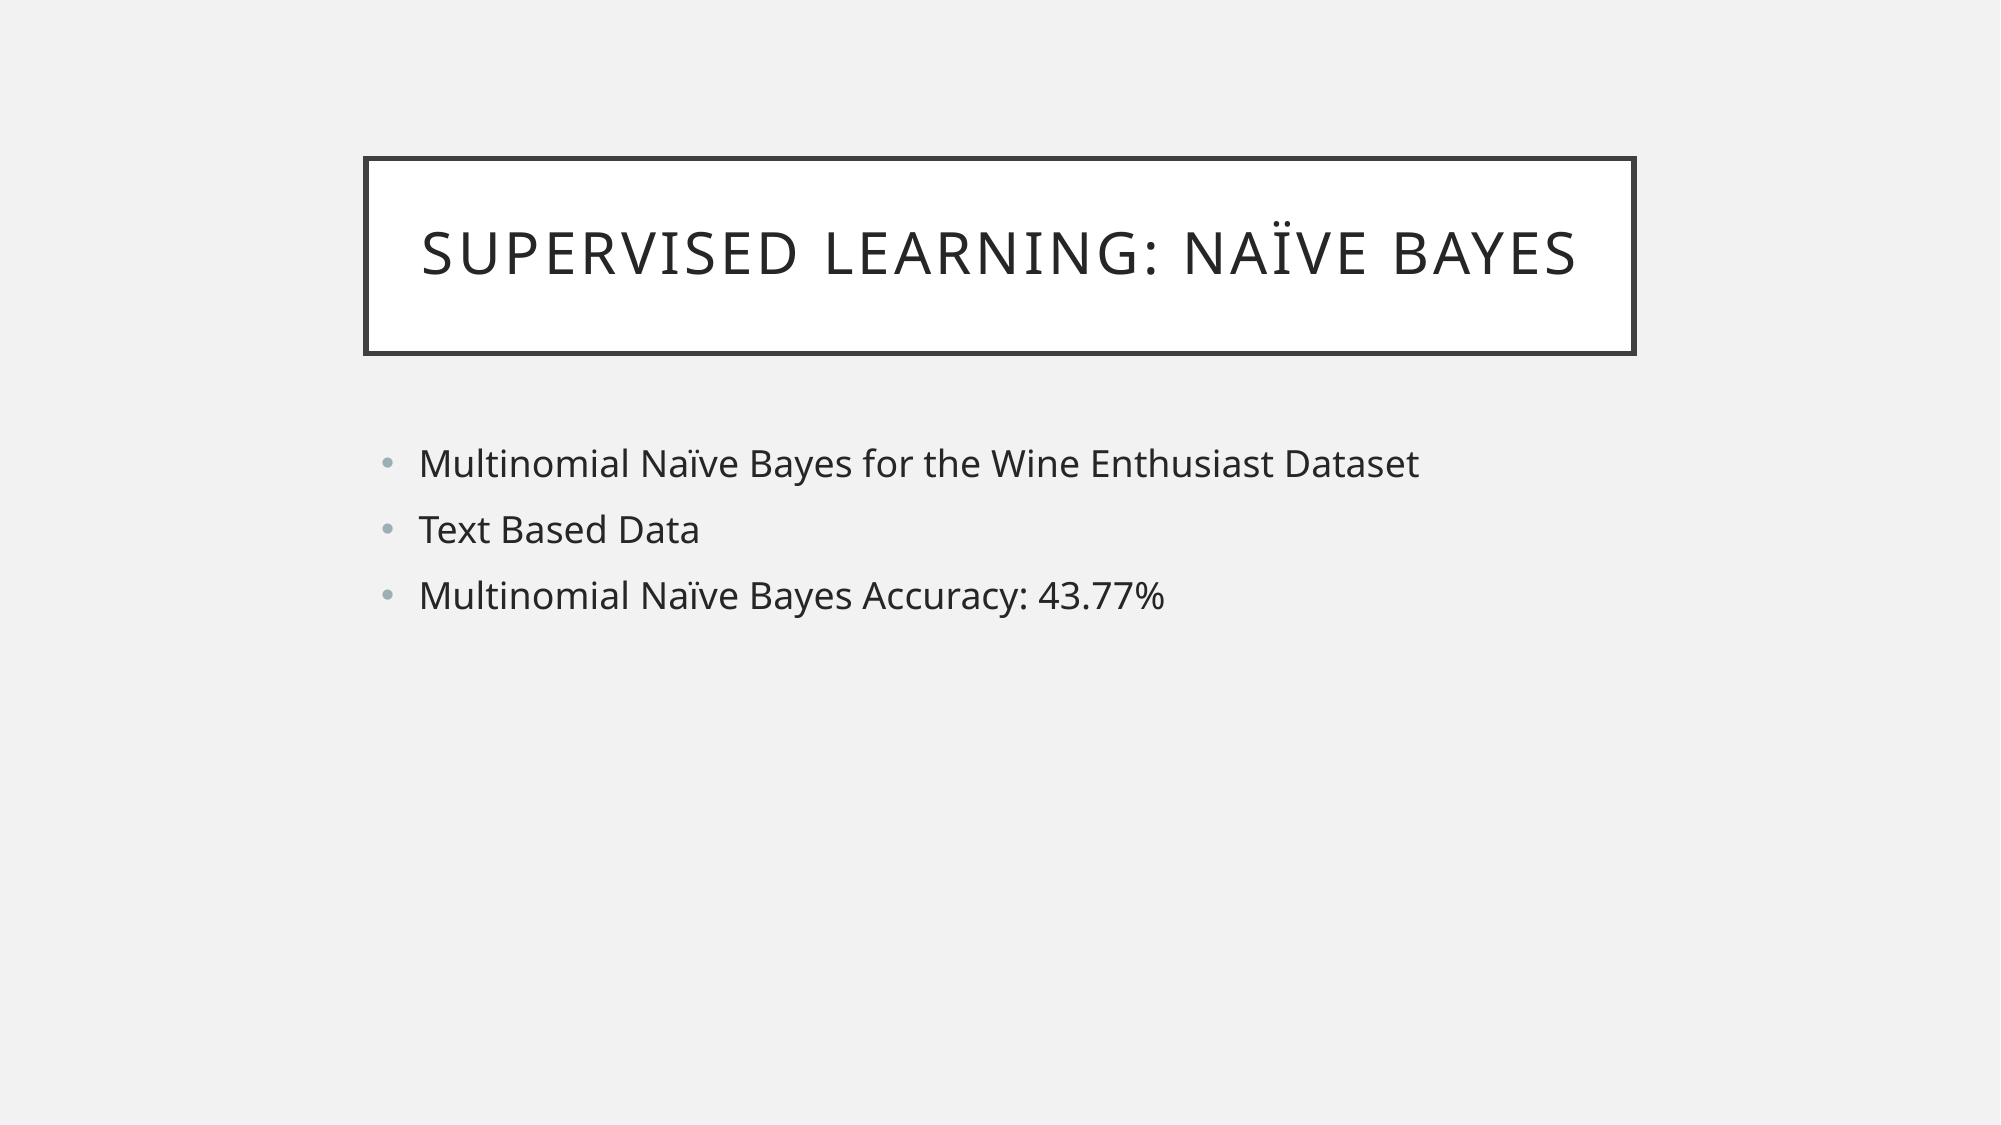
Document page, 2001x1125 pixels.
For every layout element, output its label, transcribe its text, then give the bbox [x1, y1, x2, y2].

title Supervised Learning: Naïve Bayes [363, 156, 1637, 356]
list Multinomial Naïve Bayes for the Wine Enthusiast Dataset Text Based Data Multinomial Naïve Bayes Accuracy: 43.77% [366, 432, 1634, 942]
